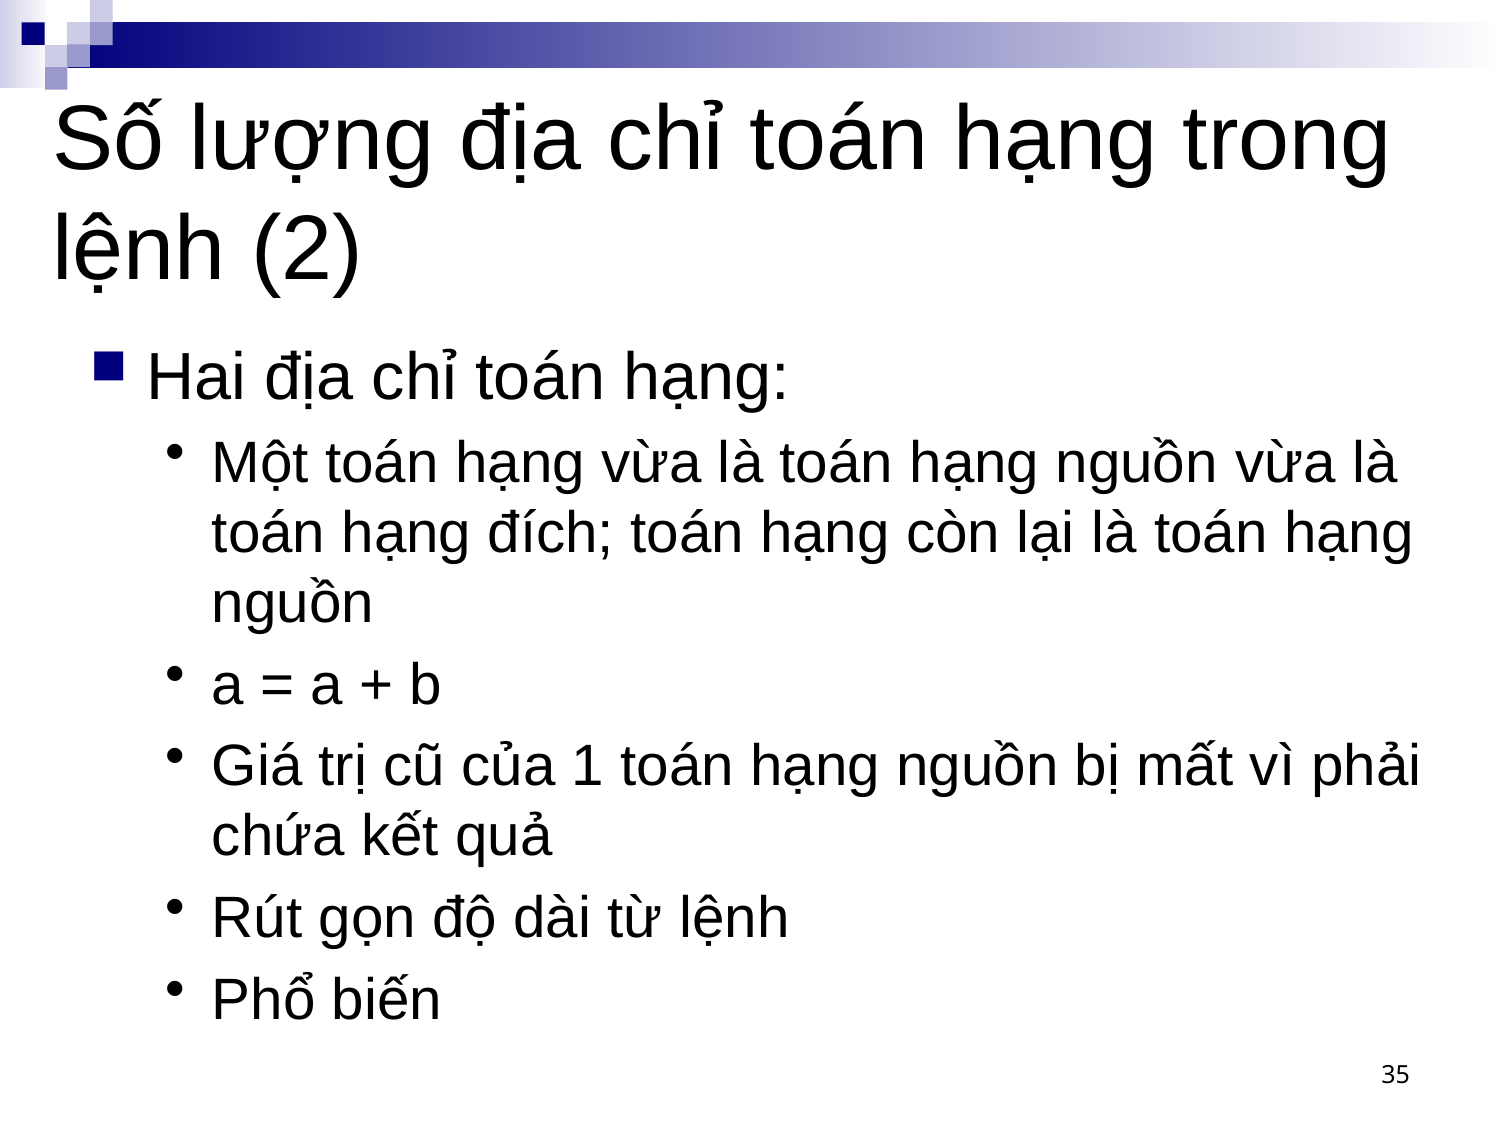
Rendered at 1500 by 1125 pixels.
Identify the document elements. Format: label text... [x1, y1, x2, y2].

title Số lượng địa chỉ toán hạng trong lệnh (2) [37, 74, 1476, 301]
slide_number 35 [1074, 1024, 1426, 1101]
list Hai địa chỉ toán hạng: Một toán hạng vừa là toán hạng nguồn vừa là toán hạng đích; toán hạng còn lại là toán hạng nguồn a = a + b Giá trị cũ của 1 toán hạng nguồn bị mất vì phải chứa kết quả Rút gọn độ dài từ lệnh Phổ biến [74, 324, 1463, 1051]
